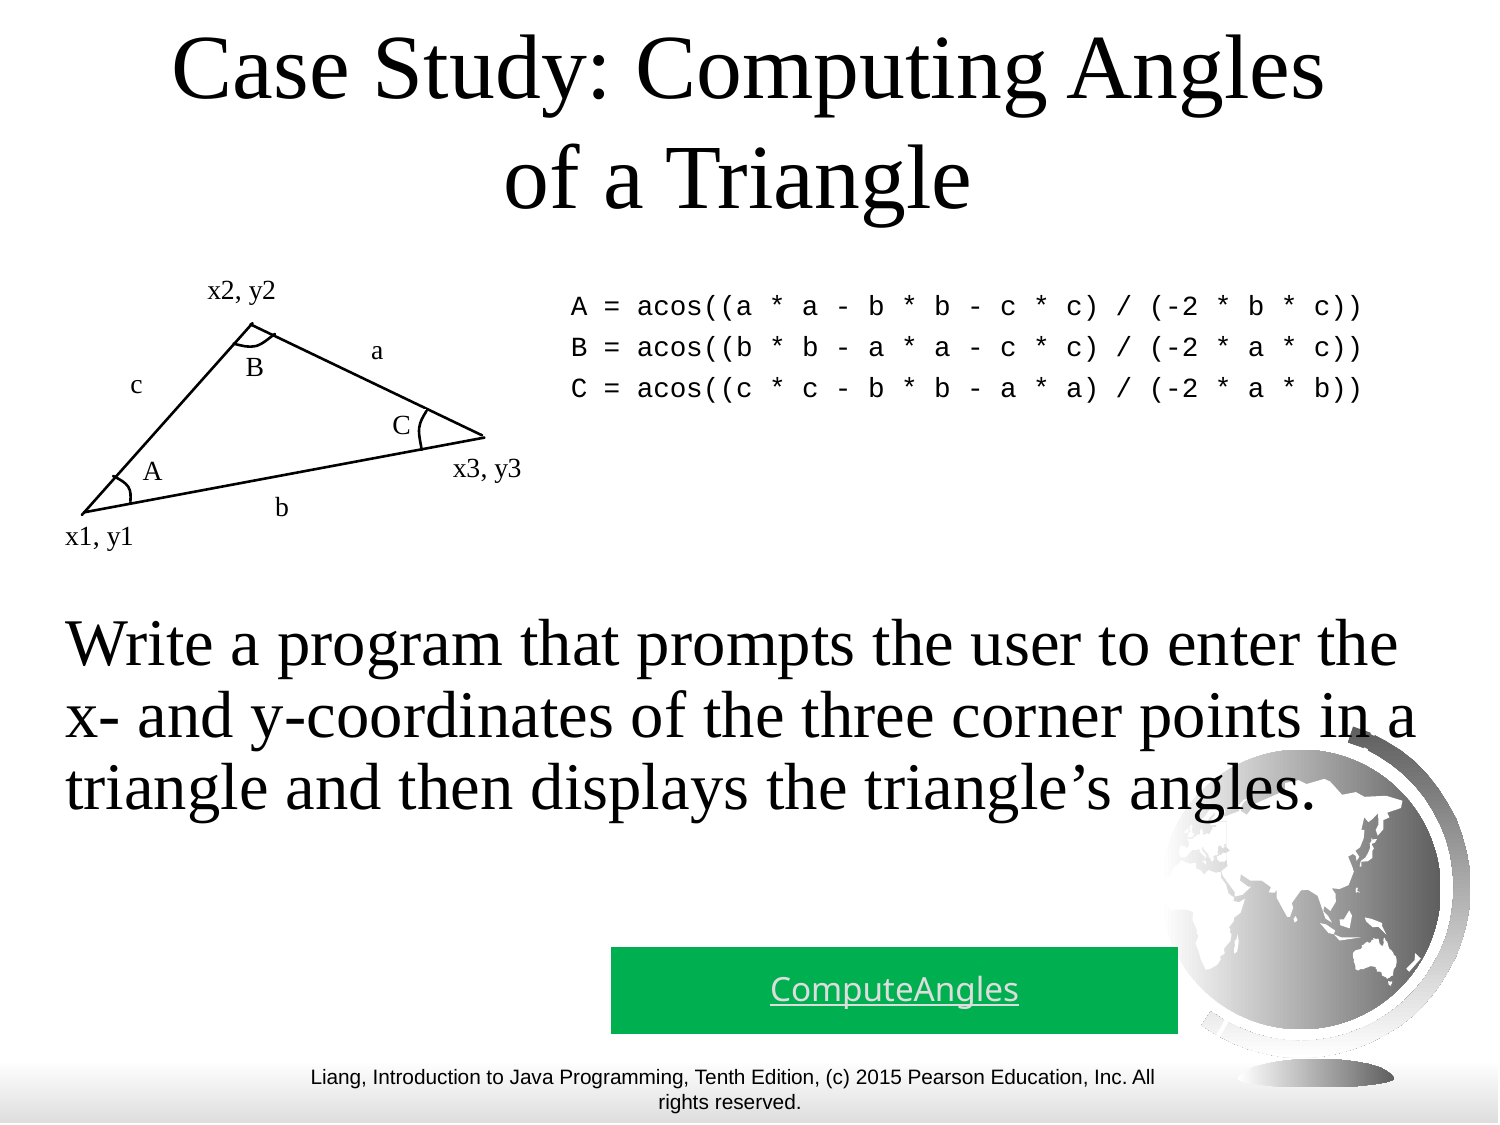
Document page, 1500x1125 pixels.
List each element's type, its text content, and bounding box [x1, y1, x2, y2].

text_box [50, 247, 1431, 561]
title Case Study: Computing Angles of a Triangle [112, 0, 1388, 235]
list Write a program that prompts the user to enter the x- and y-coordinates of the three corner points in a triangle and then displays the triangle’s angles. [50, 600, 1463, 847]
text_box ComputeAngles [611, 946, 1179, 1035]
slide_number [1074, 1049, 1388, 1125]
